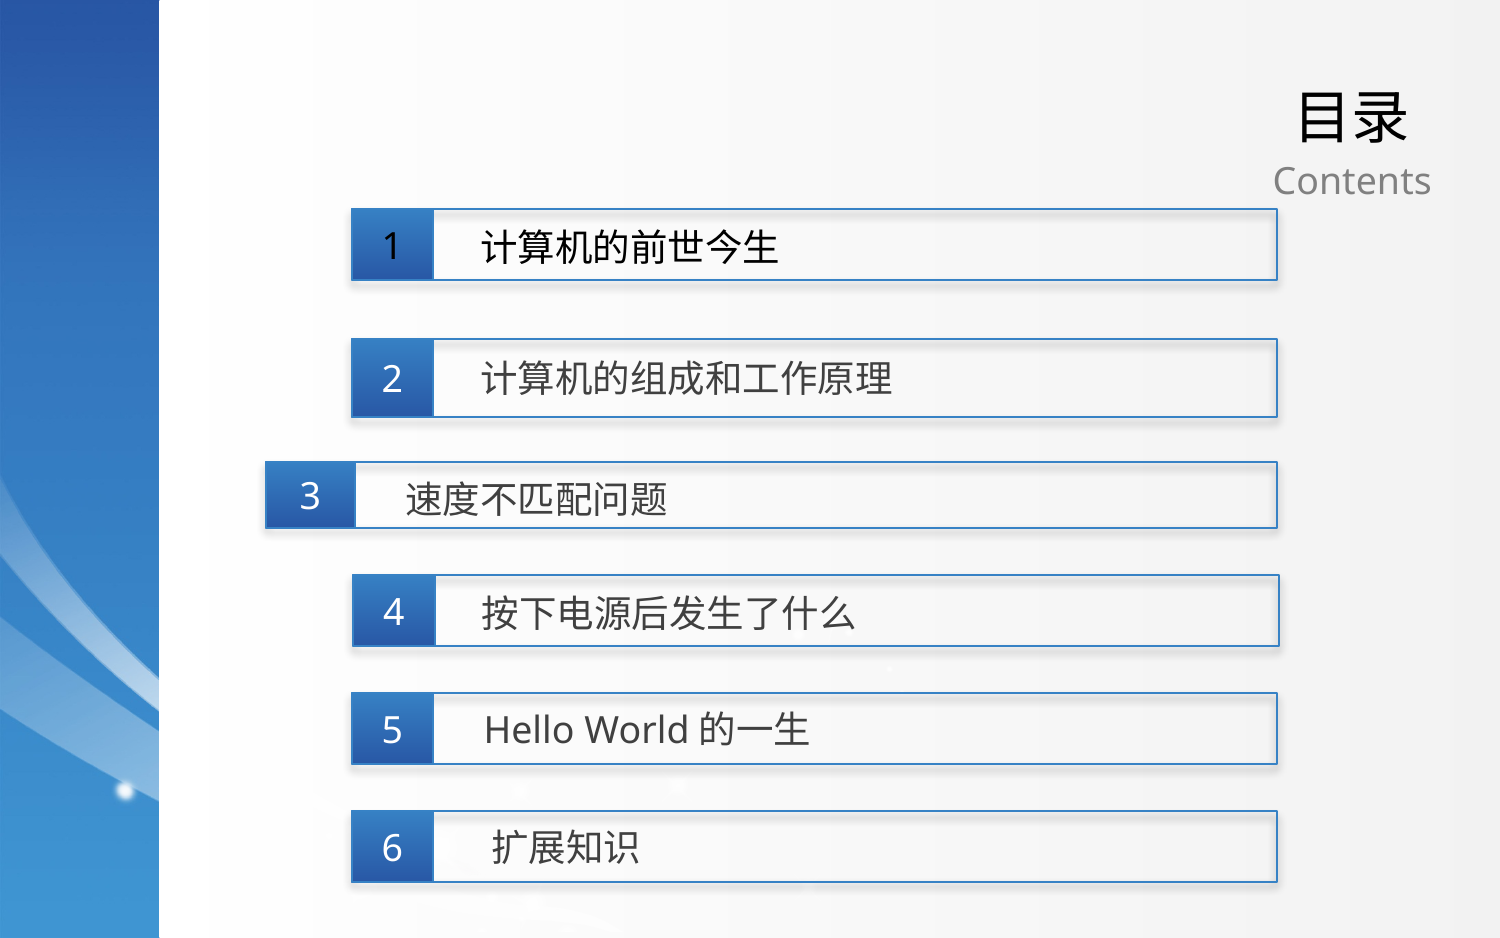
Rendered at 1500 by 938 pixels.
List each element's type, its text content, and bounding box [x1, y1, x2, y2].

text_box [351, 810, 1278, 883]
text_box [351, 692, 1278, 765]
title 目录 [75, 37, 1425, 194]
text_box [265, 461, 1278, 528]
text_box Contents [1204, 149, 1500, 210]
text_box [351, 338, 1278, 418]
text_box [352, 574, 1279, 647]
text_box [351, 208, 1278, 280]
picture [0, 0, 1500, 938]
